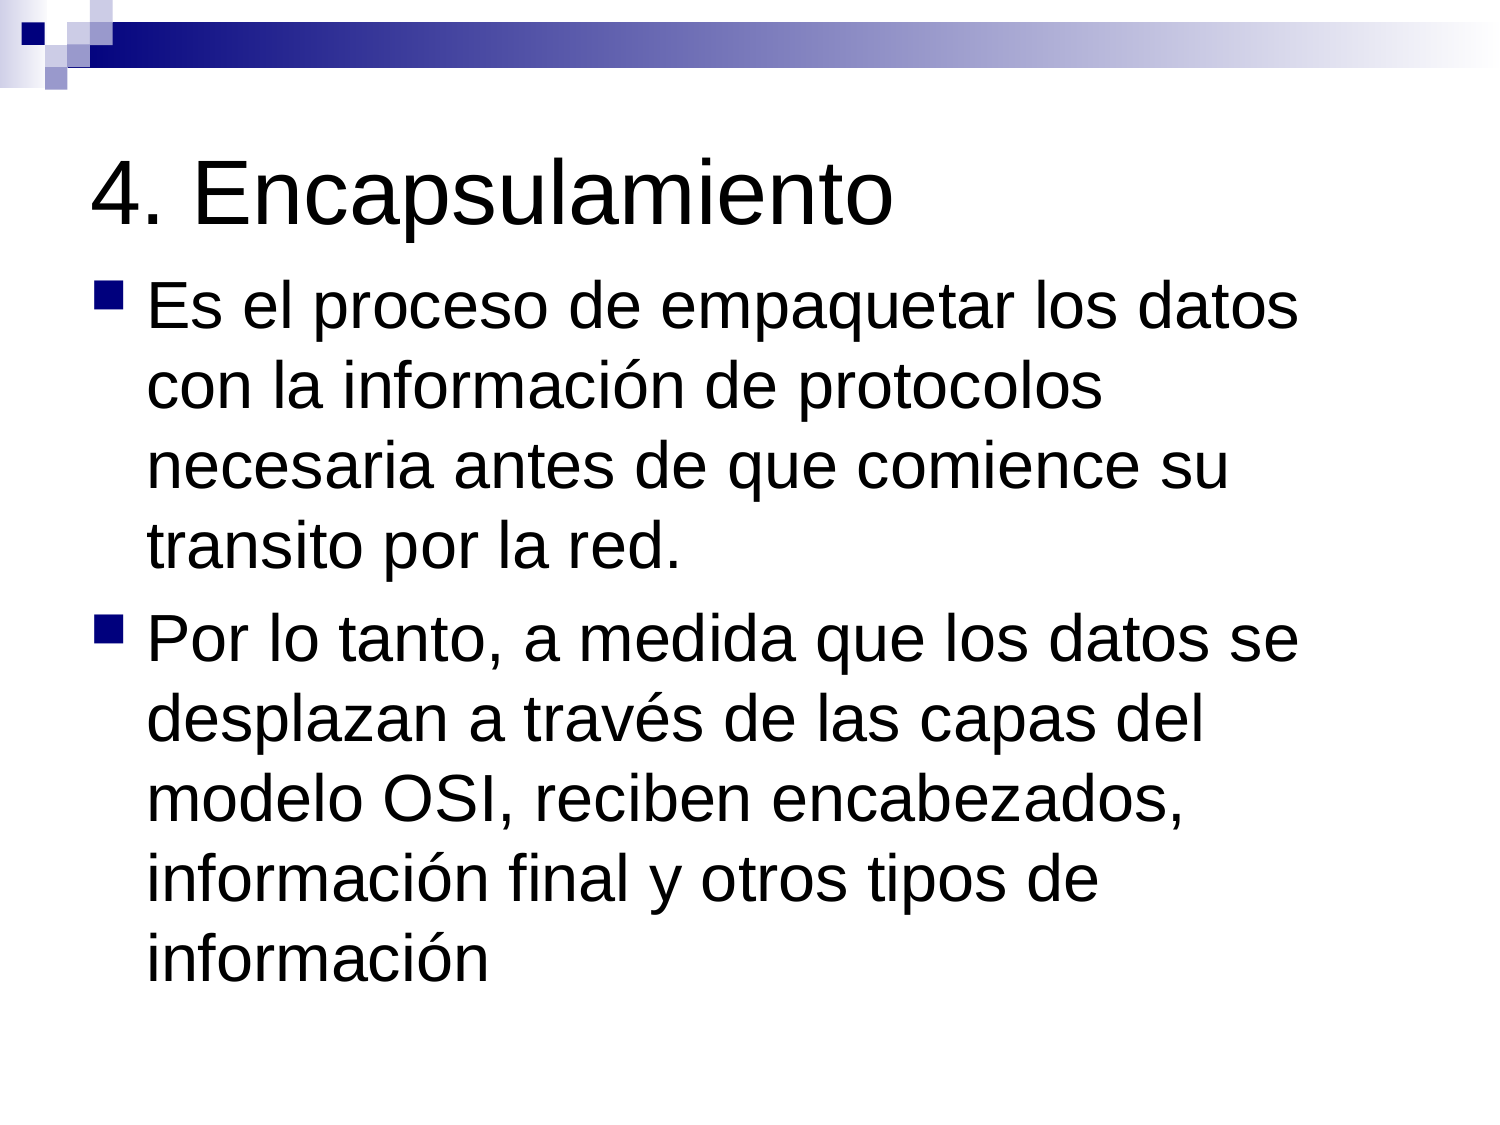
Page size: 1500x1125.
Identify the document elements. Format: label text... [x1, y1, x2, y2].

title 4. Encapsulamiento [75, 75, 1425, 300]
list Es el proceso de empaquetar los datos con la información de protocolos necesaria antes de que comience su transito por la red. Por lo tanto, a medida que los datos se desplazan a través de las capas del modelo OSI, reciben encabezados, información final y otros tipos de información [75, 300, 1425, 892]
